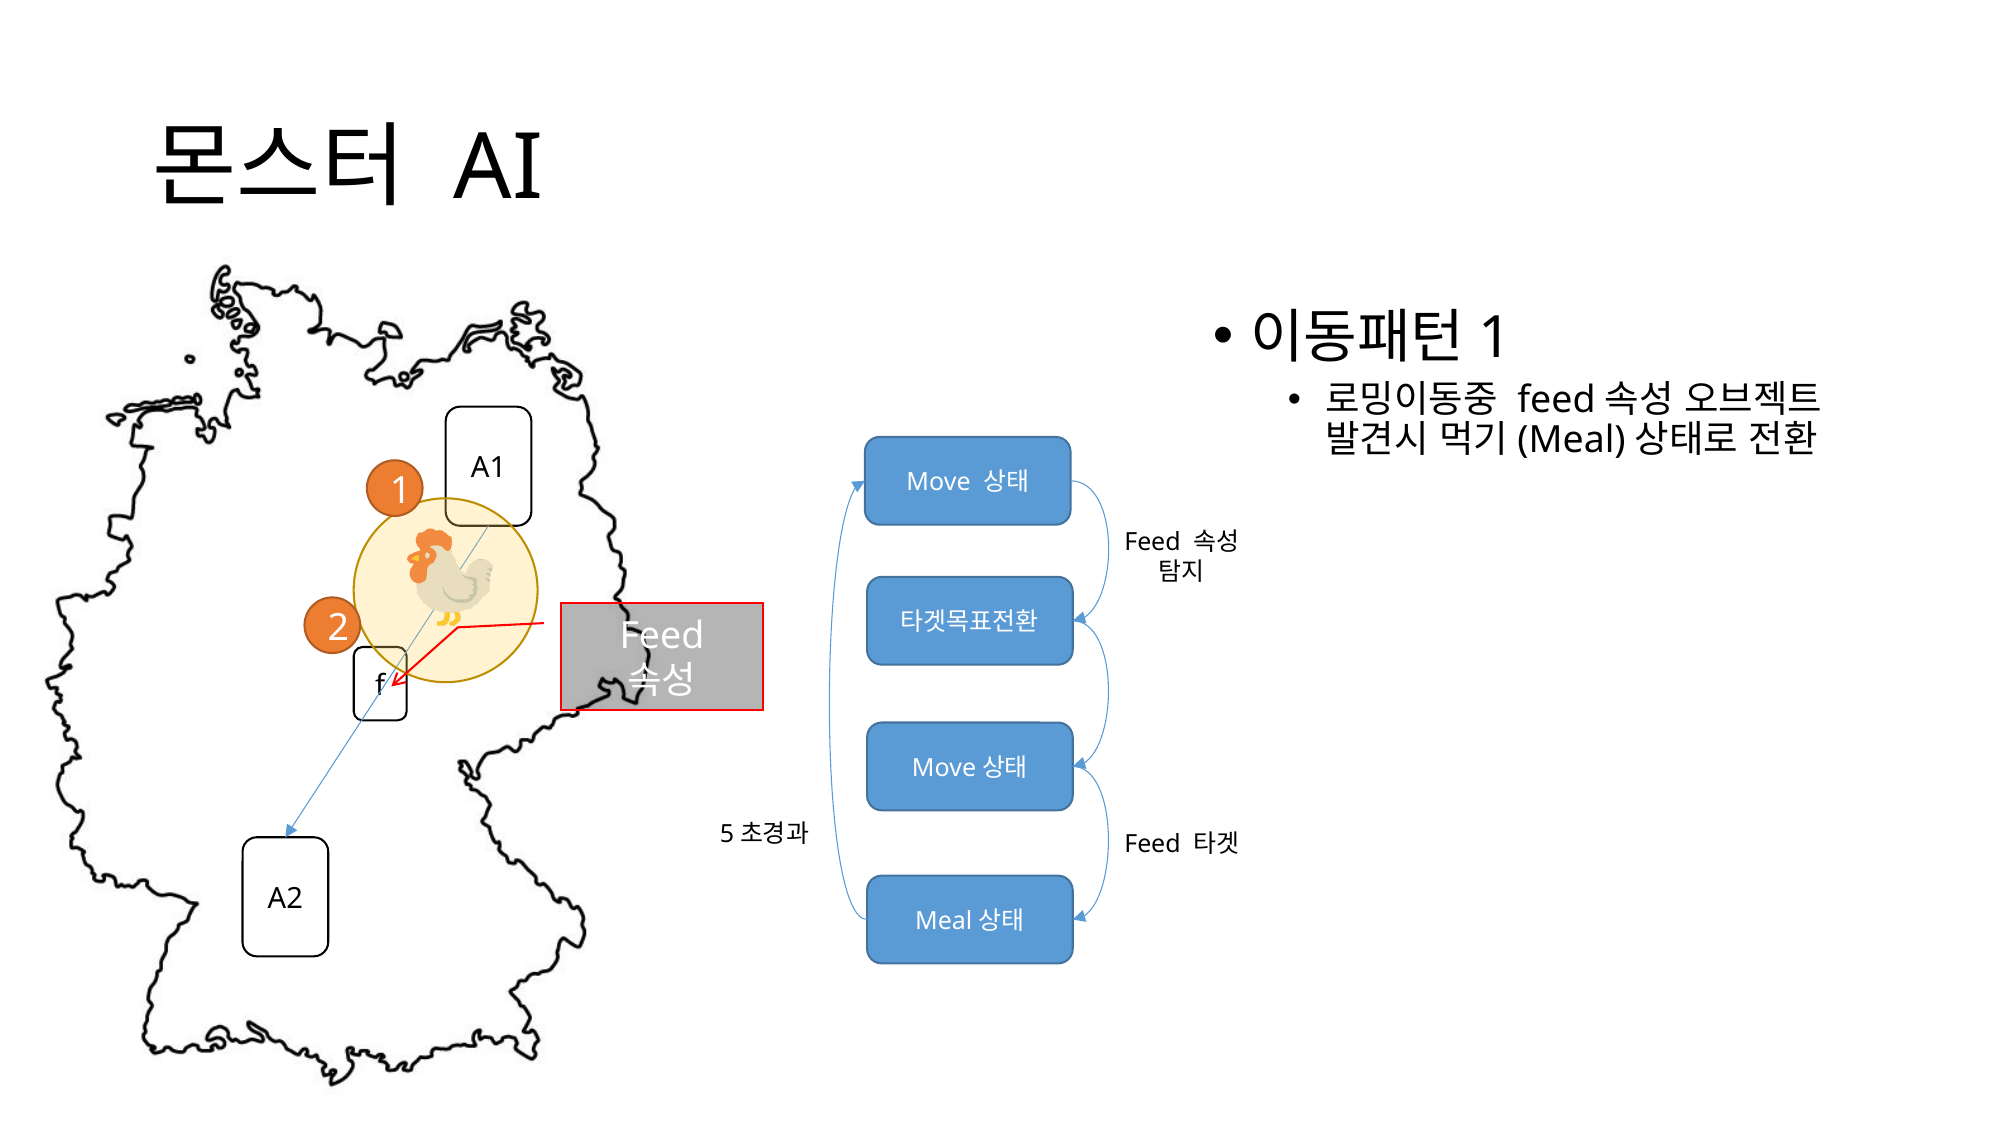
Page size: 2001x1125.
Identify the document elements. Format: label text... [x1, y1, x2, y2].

list 이동패턴1 로밍이동중 feed속성 오브젝트 발견시 먹기(Meal)상태로 전환 [1197, 299, 1863, 1014]
text_box Move 상태 [863, 435, 1072, 526]
title 몬스터 AI [137, 59, 1863, 278]
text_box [864, 480, 868, 920]
picture [0, 225, 695, 1125]
text_box Feed 속성 [695, 602, 764, 711]
text_box 5초경과 [695, 787, 864, 878]
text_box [285, 525, 489, 838]
text_box Feed 타겟 [1078, 797, 1286, 888]
text_box Feed 속성 탐지 [1078, 510, 1286, 601]
text_box 타겟목표전환 [868, 575, 1072, 666]
text_box Meal상태 [866, 874, 1074, 965]
text_box Move상태 [868, 721, 1072, 812]
